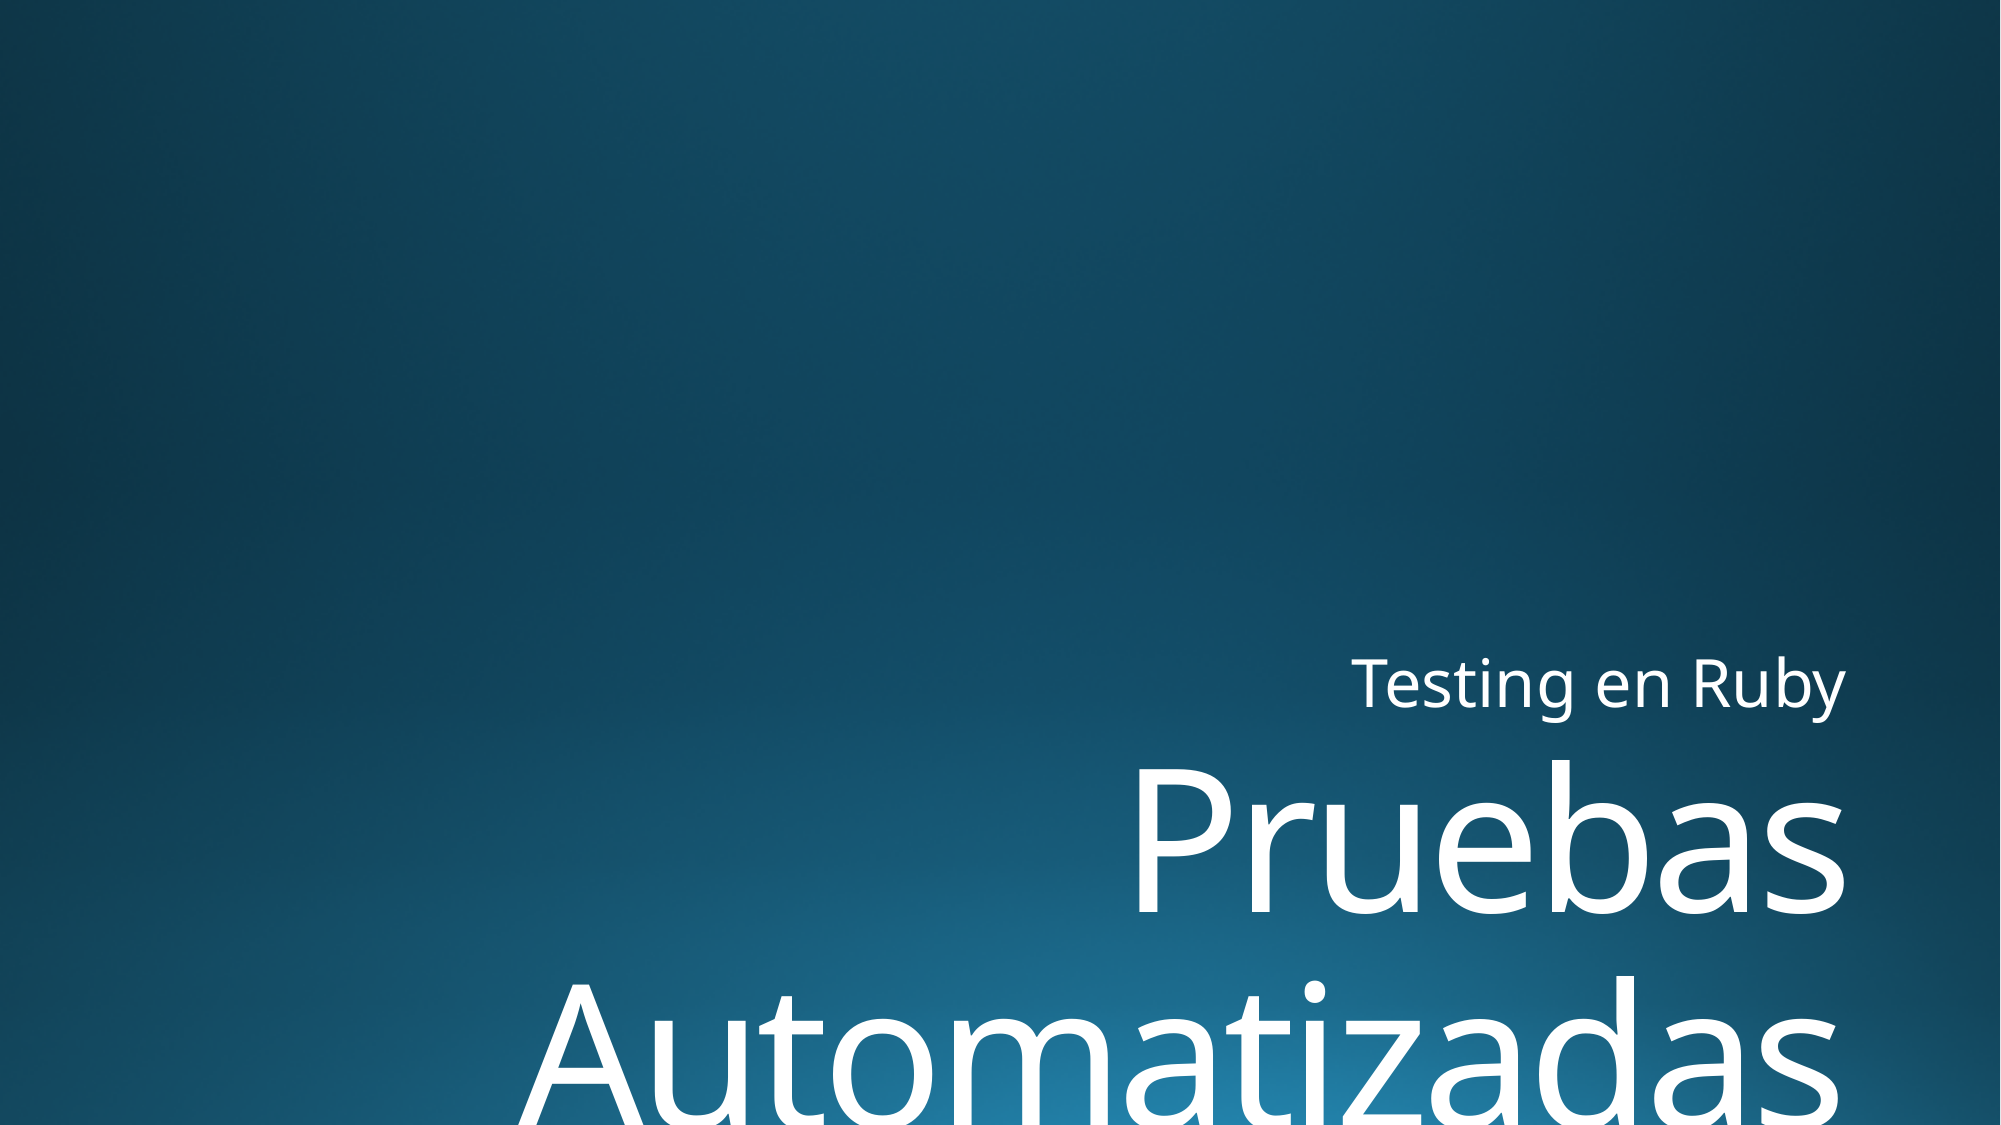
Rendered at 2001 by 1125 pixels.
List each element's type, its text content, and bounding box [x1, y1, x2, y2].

title Pruebas Automatizadas [362, 732, 1863, 1002]
subtitle Testing en Ruby [362, 606, 1863, 730]
picture [0, 0, 2001, 1125]
